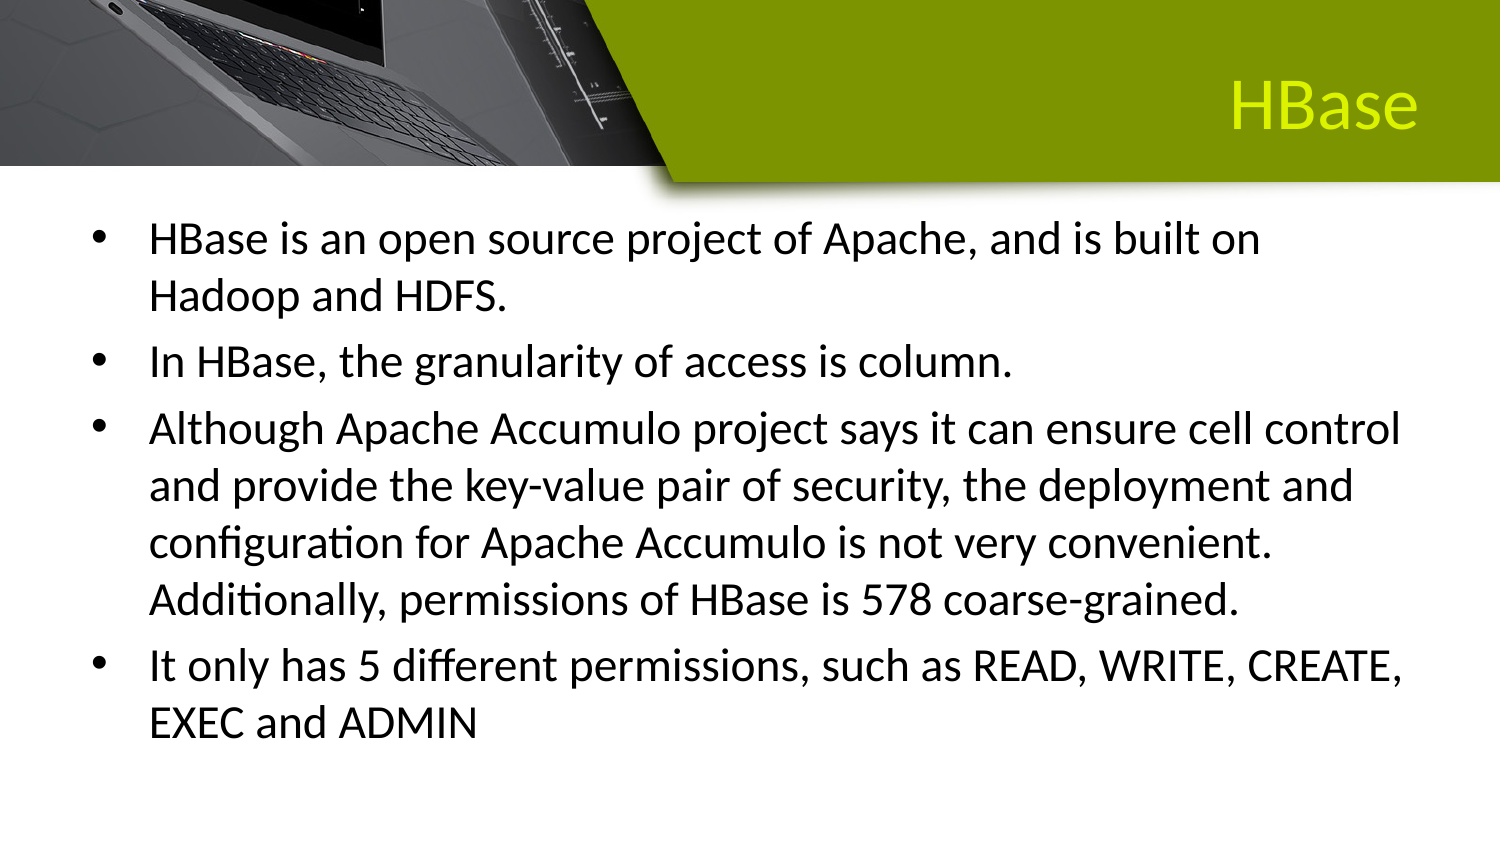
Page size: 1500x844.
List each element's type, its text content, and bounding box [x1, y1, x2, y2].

picture [0, 0, 1500, 844]
list HBase is an open source project of Apache, and is built on Hadoop and HDFS. In HBase, the granularity of access is column. Although Apache Accumulo project says it can ensure cell control and provide the key-value pair of security, the deployment and configuration for Apache Accumulo is not very convenient. Additionally, permissions of HBase is 578 coarse-grained. It only has 5 different permissions, such as READ, WRITE, CREATE, EXEC and ADMIN [76, 199, 1429, 784]
title HBase [79, 36, 1435, 162]
